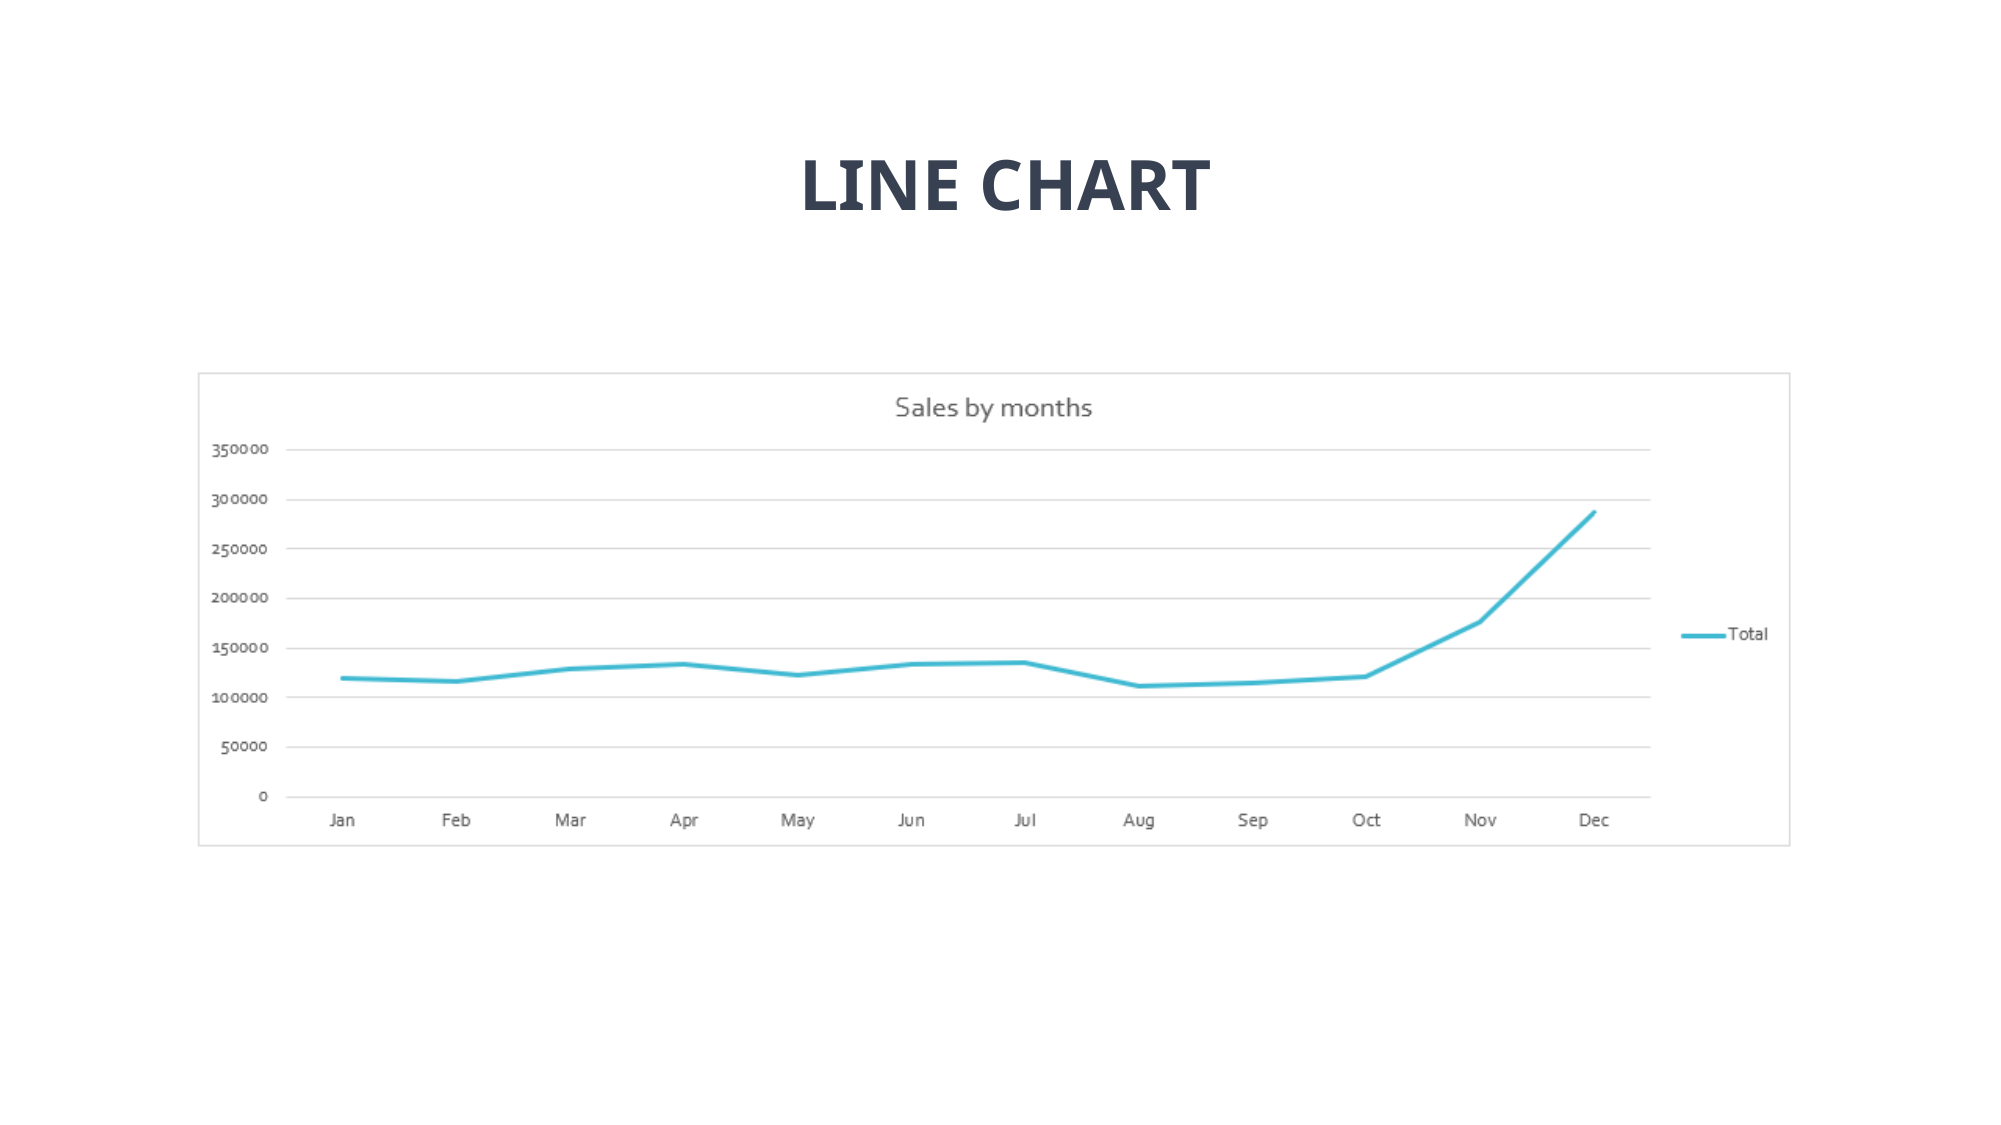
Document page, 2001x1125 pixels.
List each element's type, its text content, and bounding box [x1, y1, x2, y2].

picture [192, 354, 1808, 865]
title LINE CHART [784, 122, 1287, 253]
